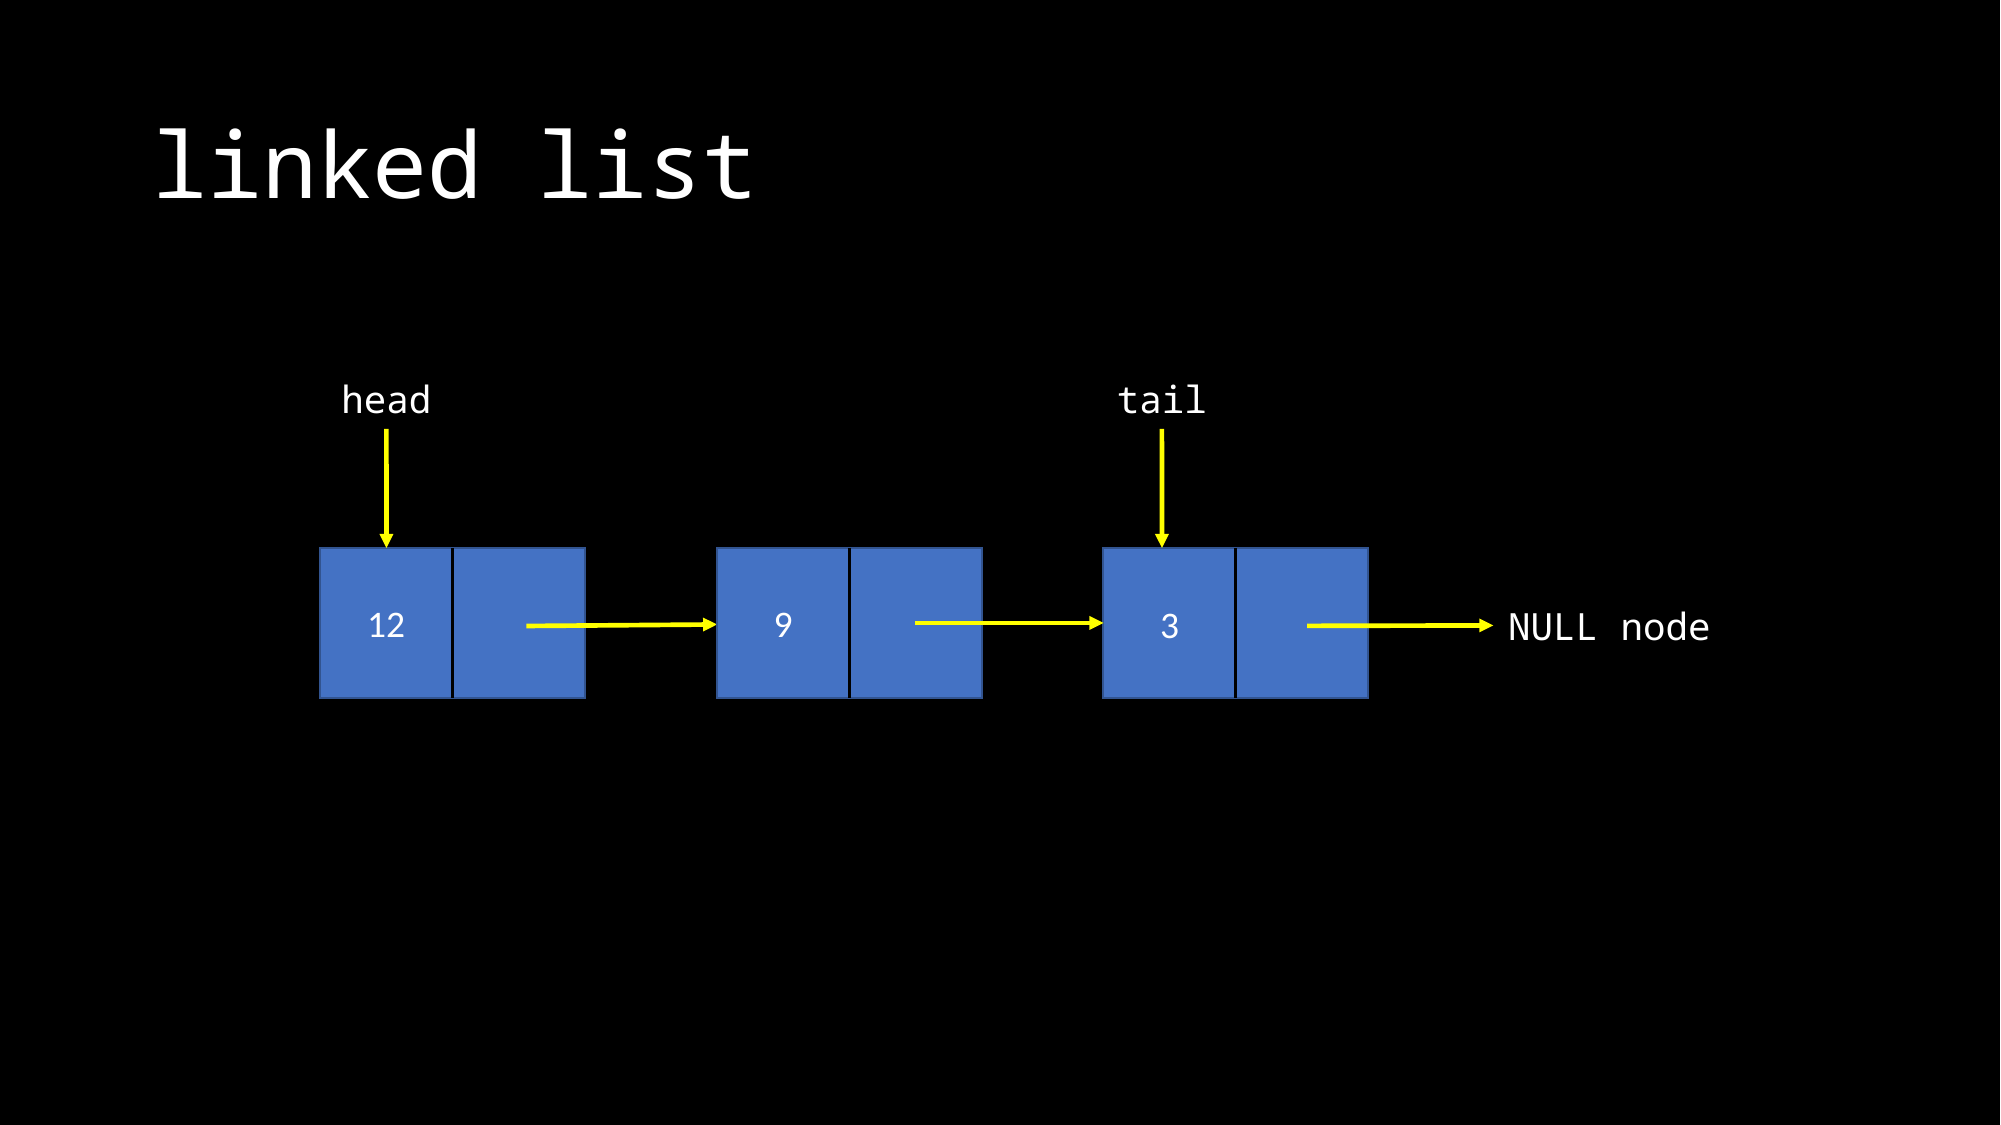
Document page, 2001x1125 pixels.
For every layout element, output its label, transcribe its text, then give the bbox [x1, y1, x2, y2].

text_box NULL node [1493, 595, 1726, 656]
text_box 12 [346, 592, 426, 653]
text_box head [325, 369, 447, 429]
text_box [319, 547, 586, 699]
text_box 3 [1129, 594, 1210, 654]
text_box [716, 547, 983, 699]
text_box [1102, 547, 1369, 699]
text_box 9 [743, 592, 823, 653]
text_box tail [1101, 369, 1223, 429]
title linked list [137, 59, 1863, 278]
